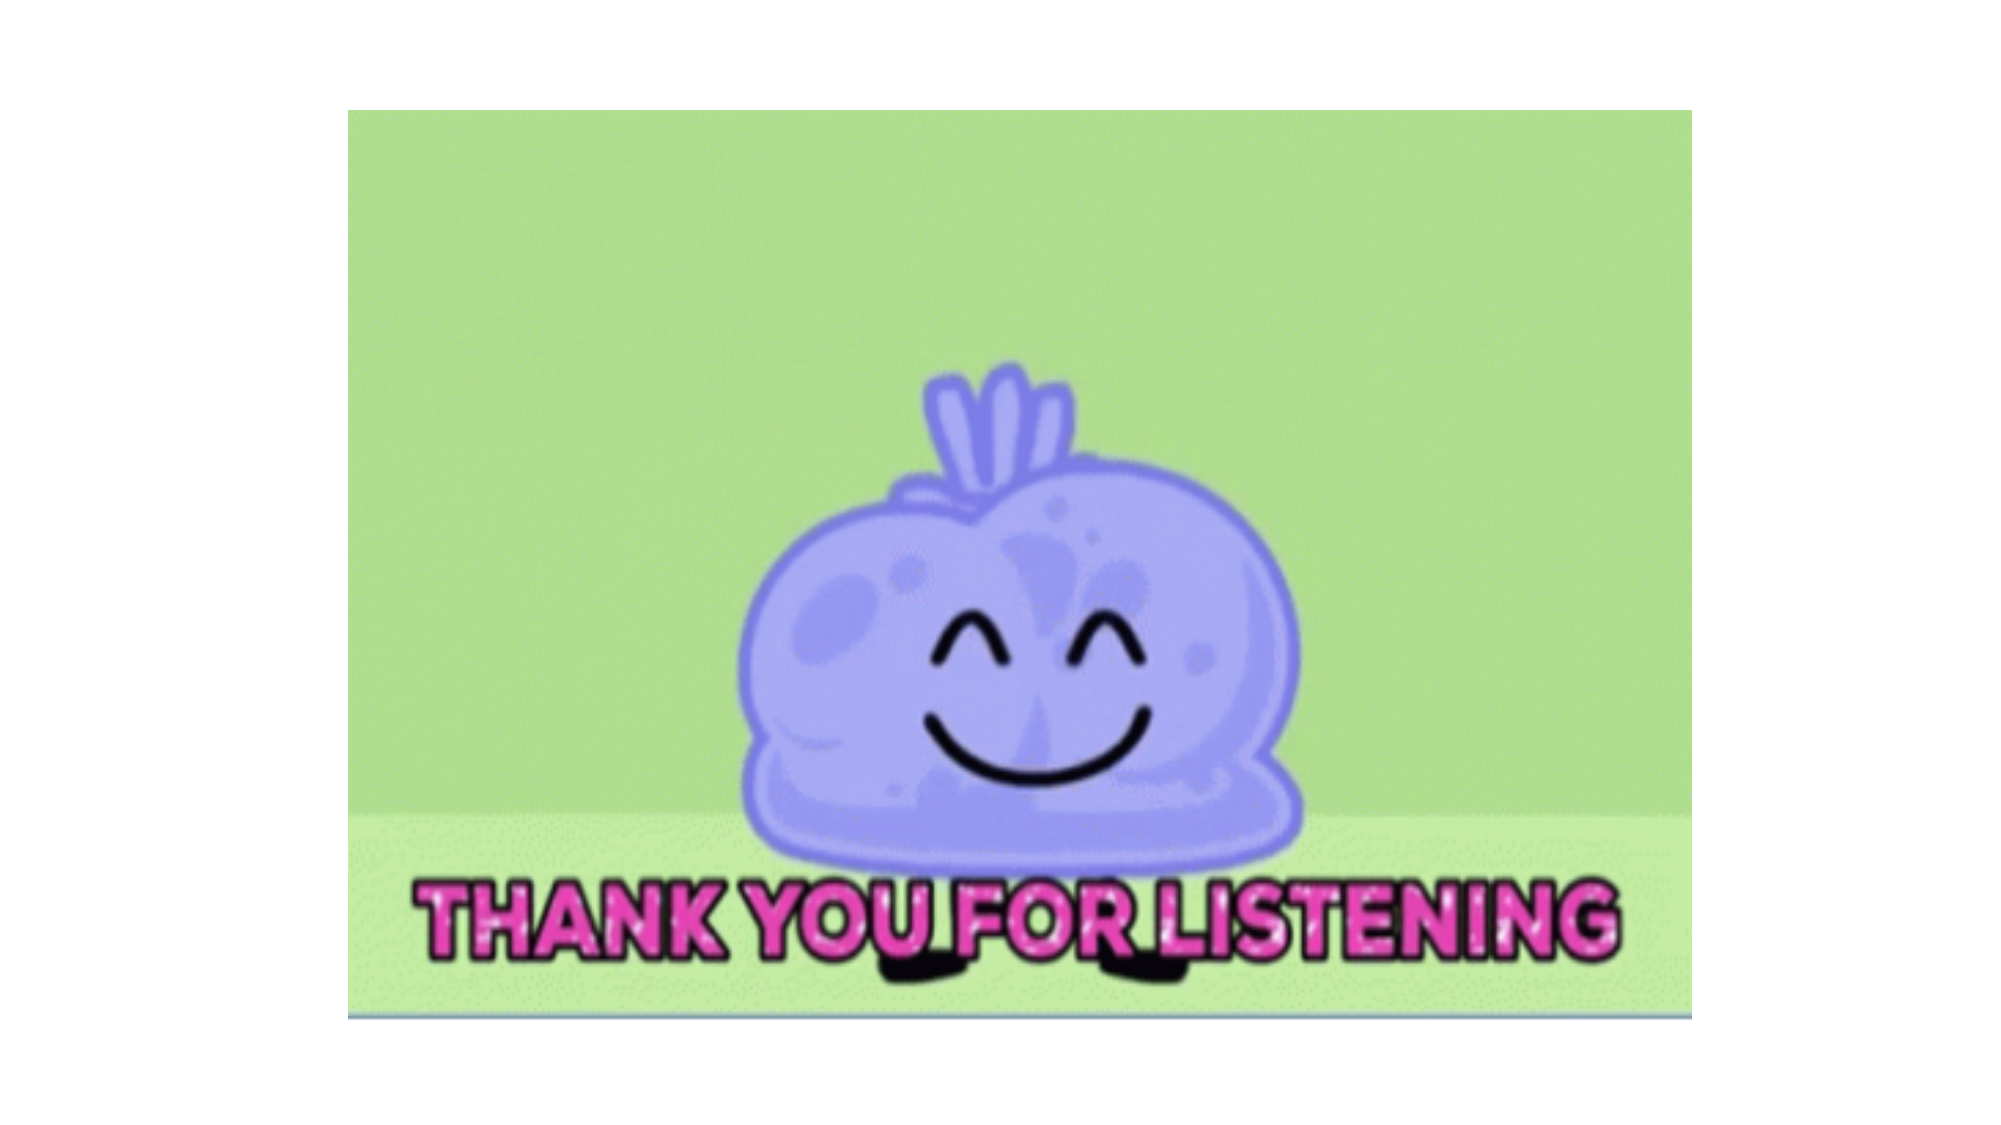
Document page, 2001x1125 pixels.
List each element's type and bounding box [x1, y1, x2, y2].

picture [348, 110, 1692, 1040]
